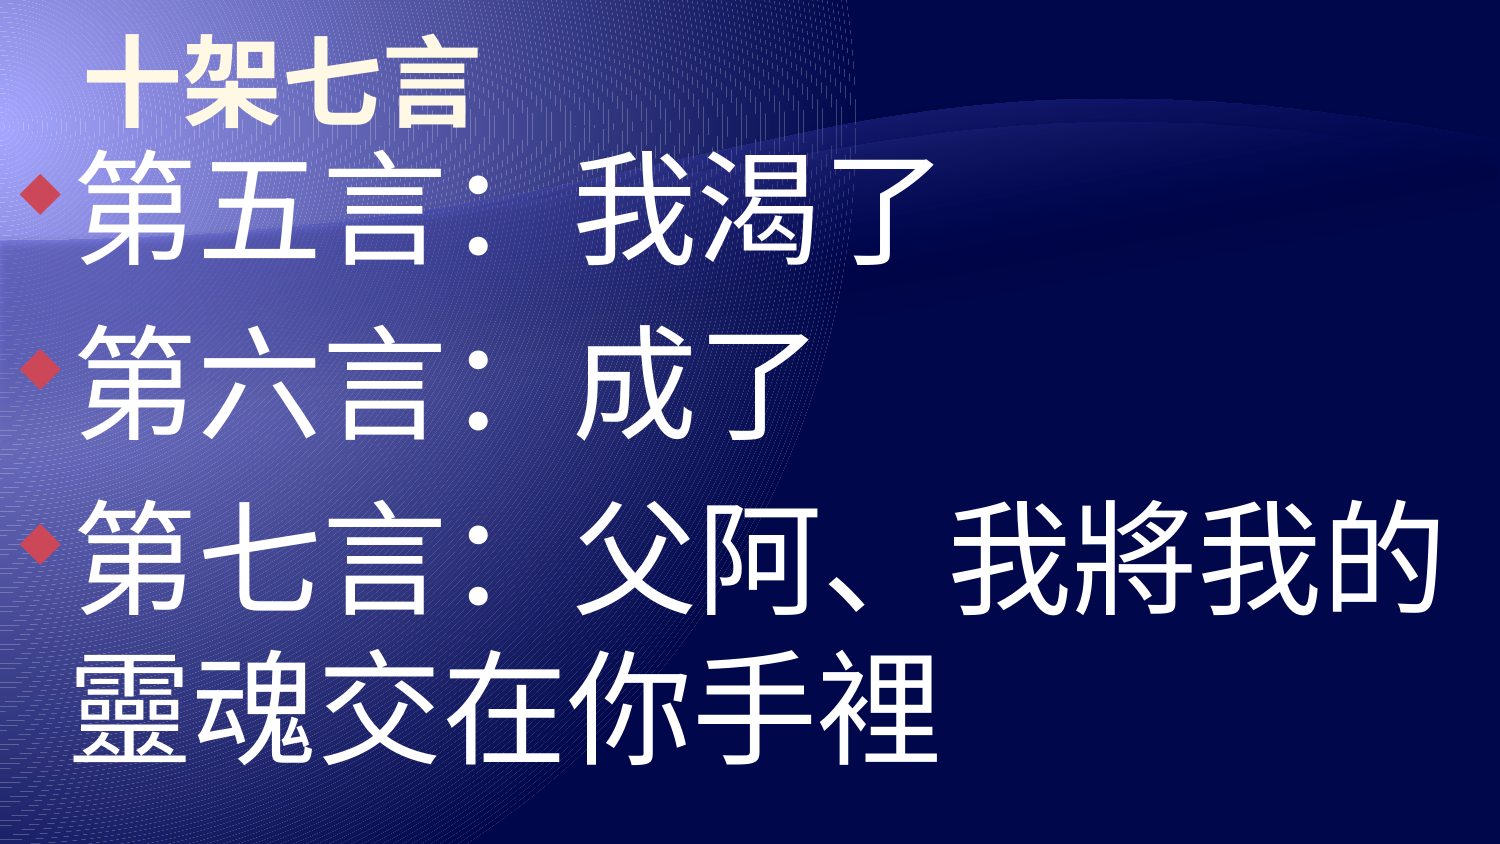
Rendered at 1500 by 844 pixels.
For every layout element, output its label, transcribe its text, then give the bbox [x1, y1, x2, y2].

list 第五言：我渴了 第六言：成了 第七言：父阿、我將我的靈魂交在你手裡 [0, 123, 1500, 844]
title 十架七言 [82, 0, 1432, 123]
